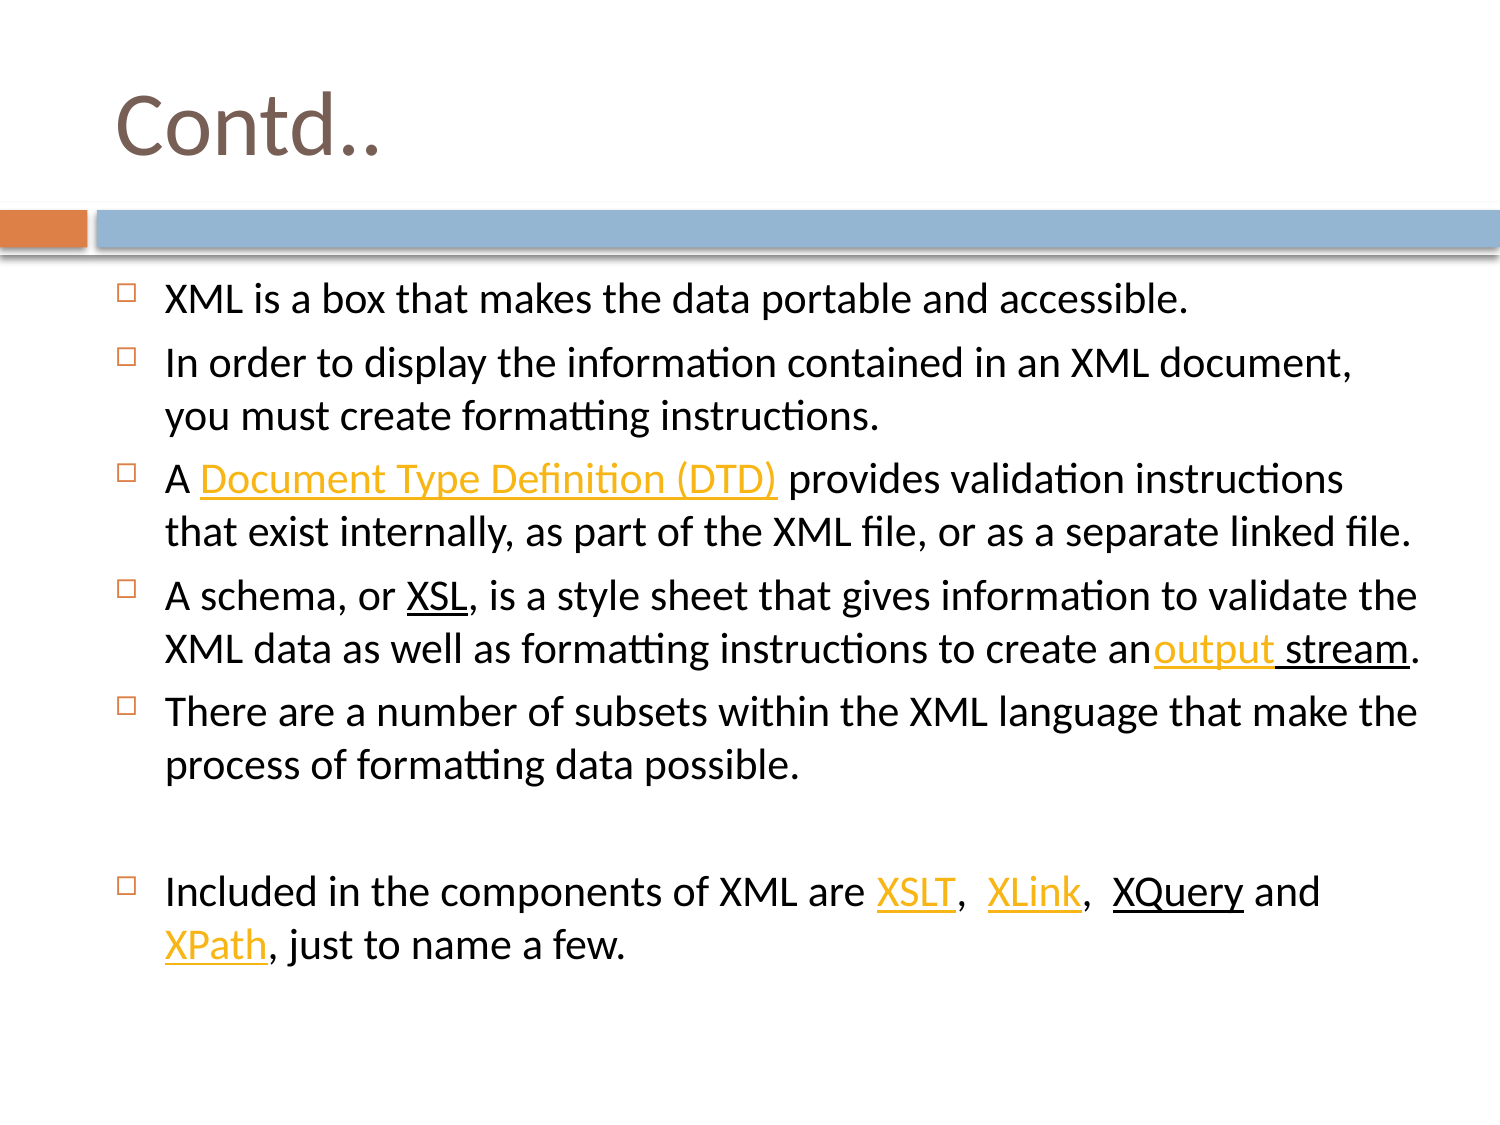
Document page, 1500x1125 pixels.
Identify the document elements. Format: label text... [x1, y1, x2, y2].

list XML is a box that makes the data portable and accessible. In order to display the information contained in an XML document, you must create formatting instructions. A Document Type Definition (DTD) provides validation instructions that exist internally, as part of the XML file, or as a separate linked file. A schema, or XSL, is a style sheet that gives information to validate the XML data as well as formatting instructions to create anoutput stream. There are a number of subsets within the XML language that make the process of formatting data possible. Included in the components of XML are XSLT, XLink, XQuery and XPath, just to name a few. [100, 262, 1438, 1000]
title Contd.. [100, 37, 1438, 200]
